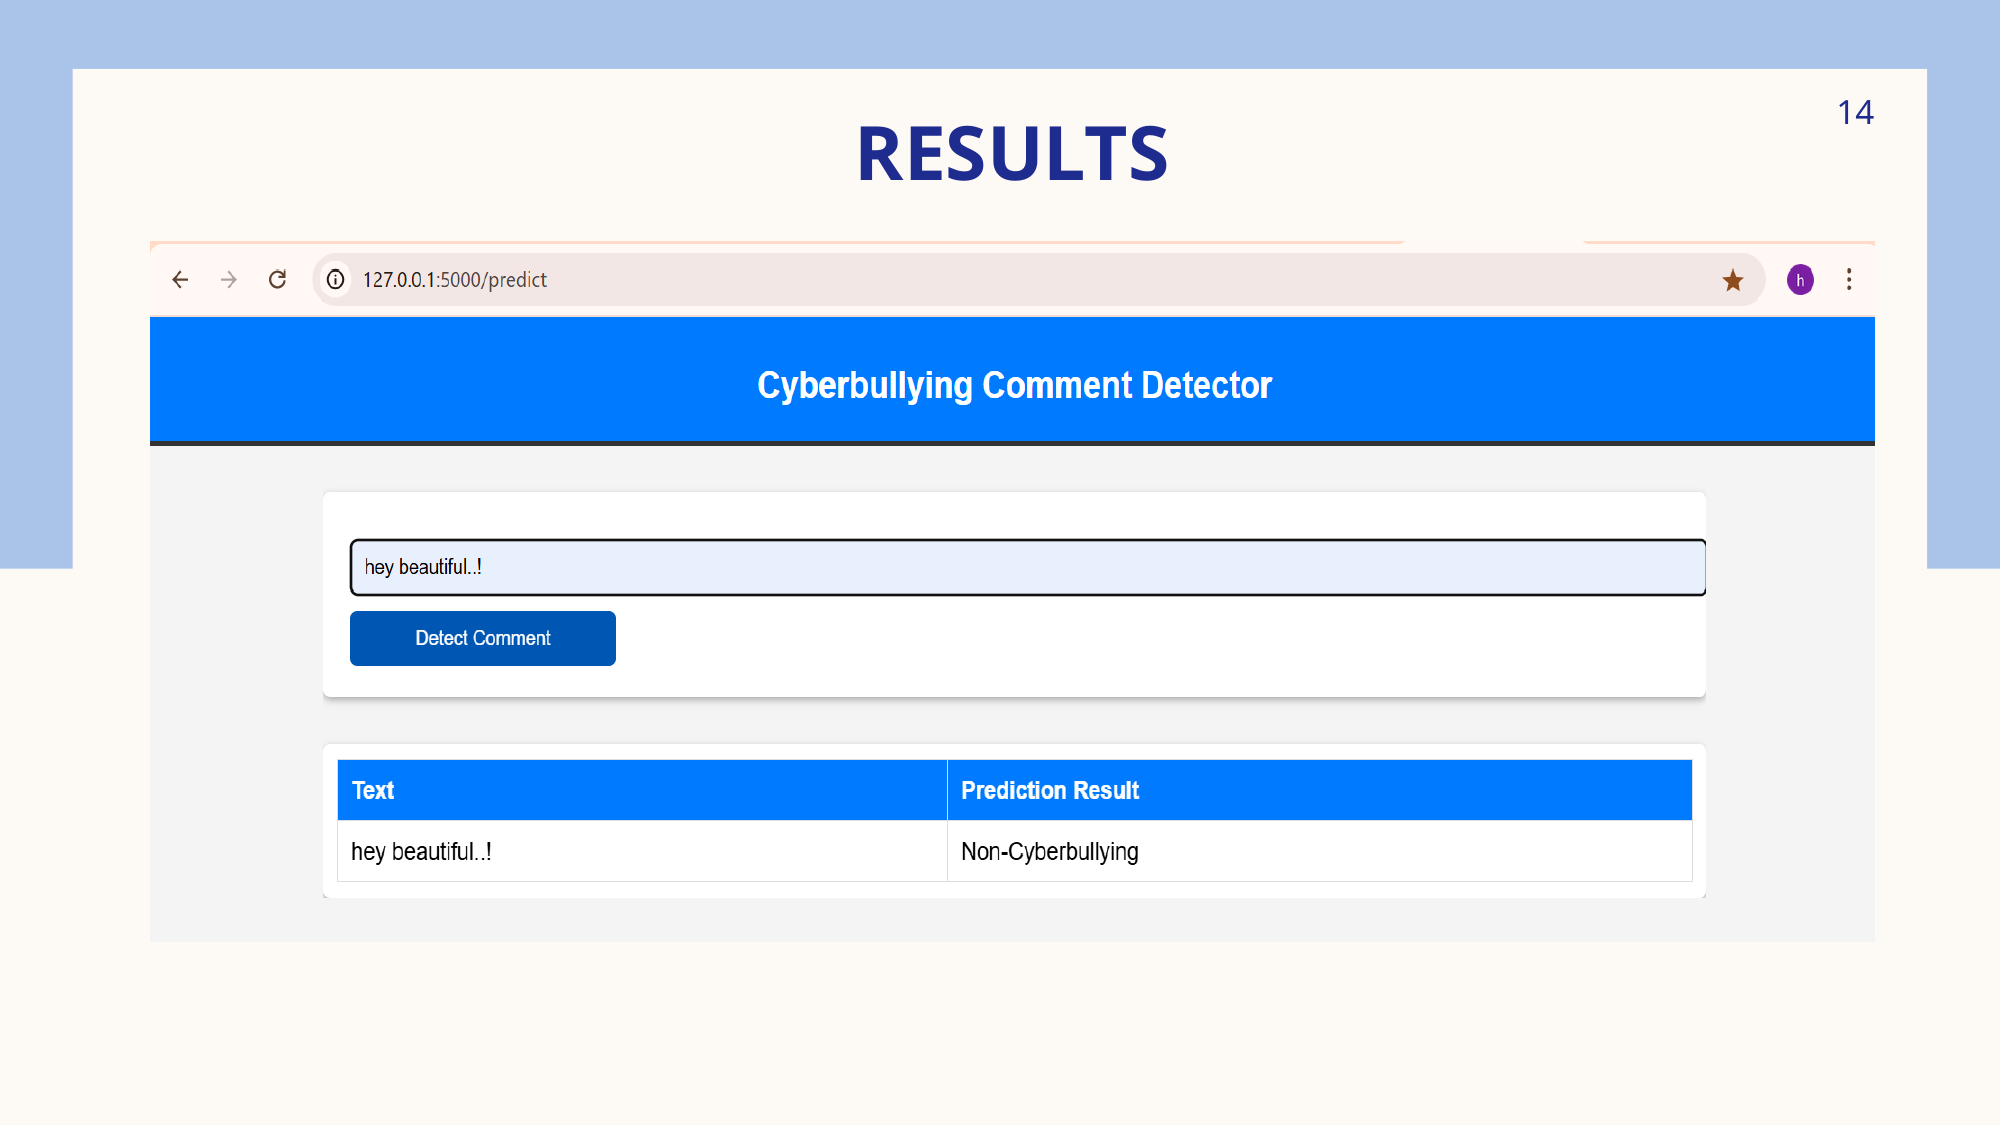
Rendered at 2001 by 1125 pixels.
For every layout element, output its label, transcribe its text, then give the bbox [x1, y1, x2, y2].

slide_number 14 [1699, 75, 1875, 153]
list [149, 241, 1875, 942]
title RESULTS [150, 75, 1875, 196]
